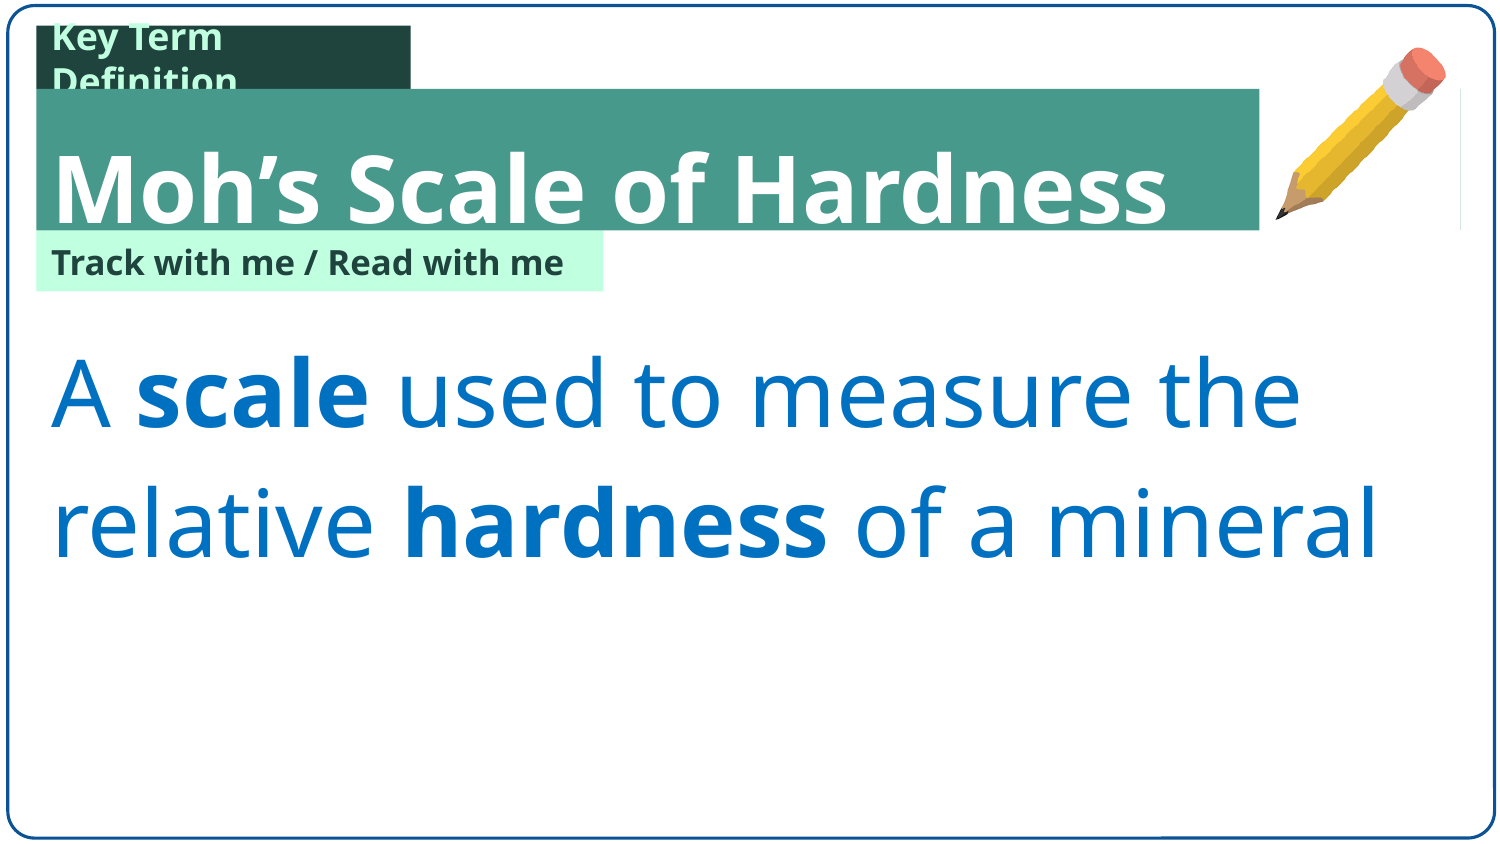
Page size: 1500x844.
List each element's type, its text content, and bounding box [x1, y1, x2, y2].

list A scale used to measure the relative hardness of a mineral [36, 293, 1461, 816]
list Moh’s Scale of Hardness [36, 88, 1253, 231]
picture [1258, 32, 1461, 231]
